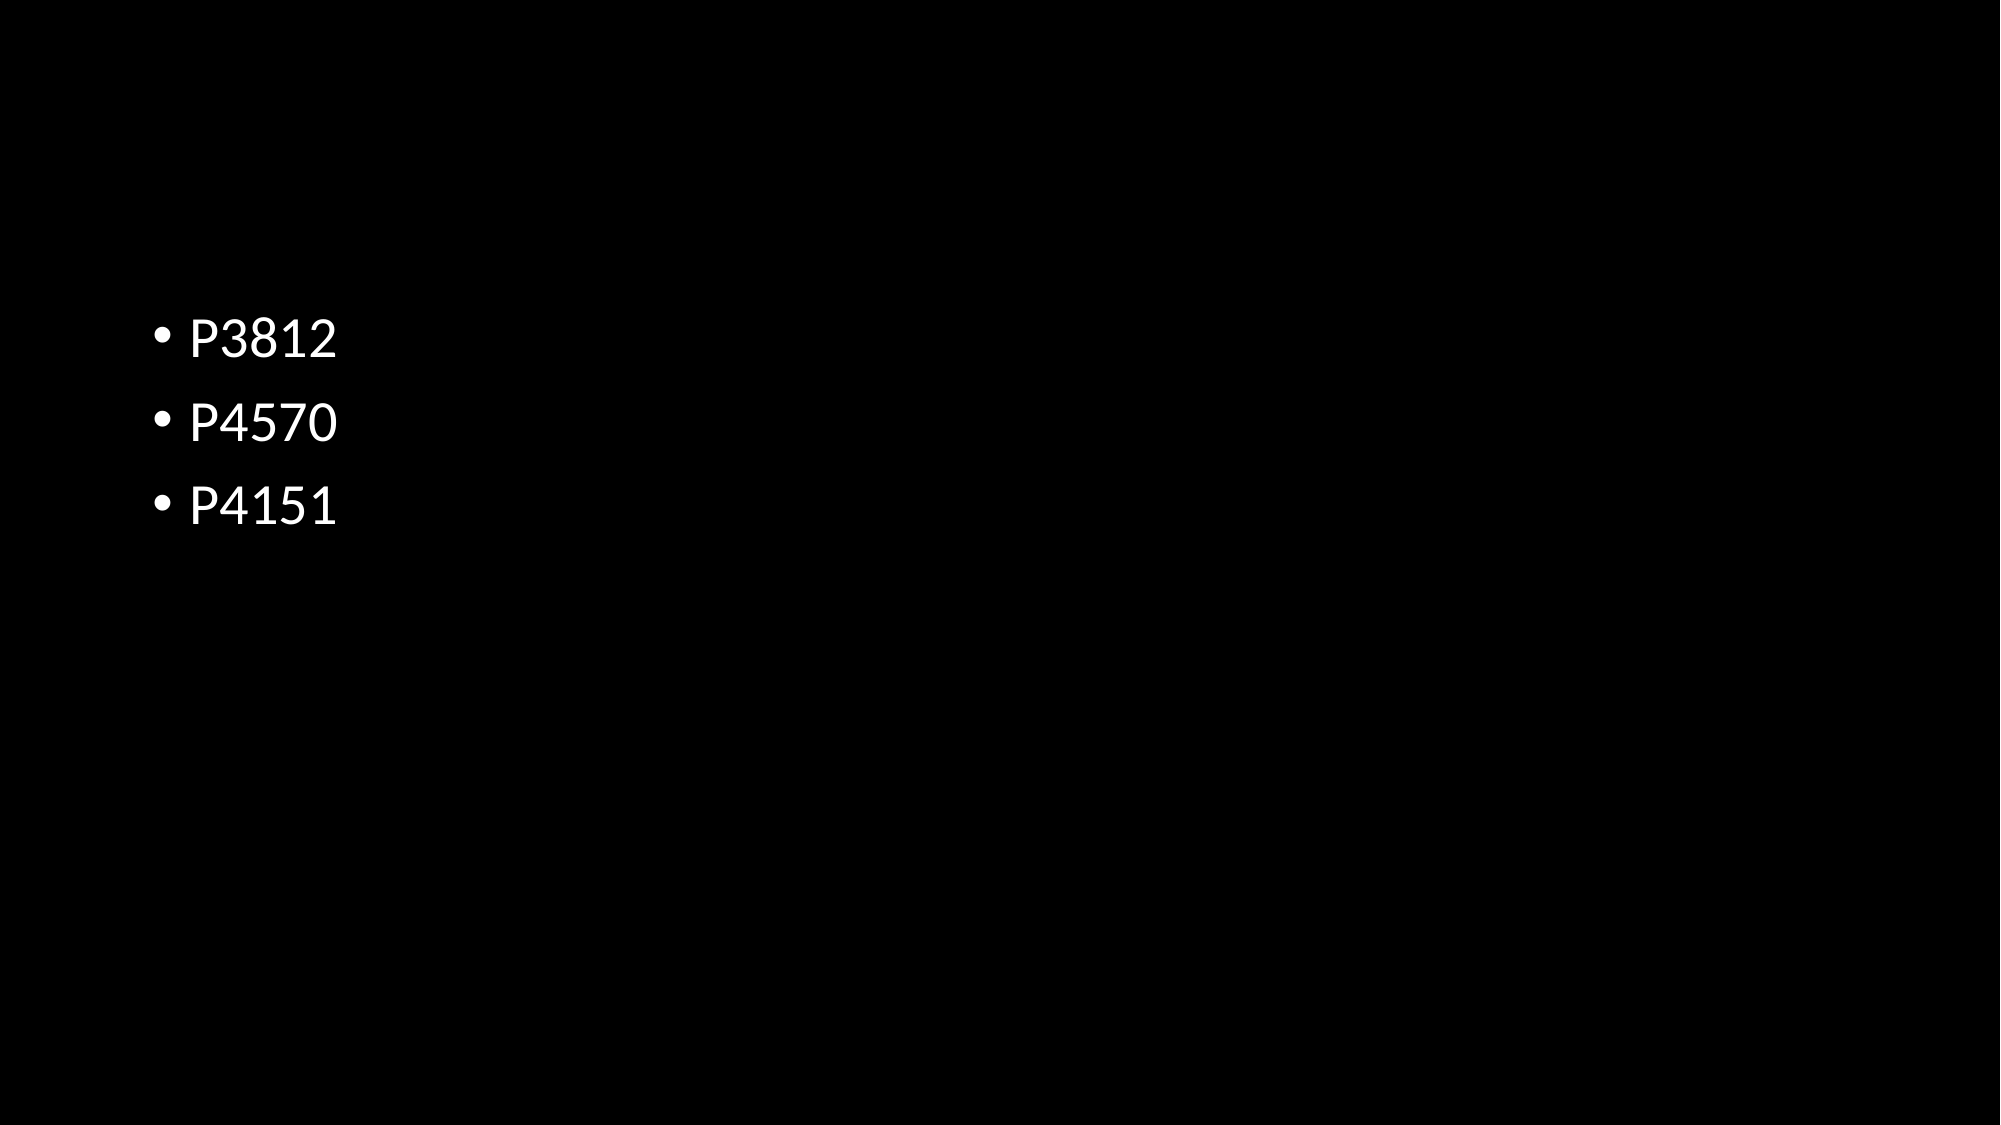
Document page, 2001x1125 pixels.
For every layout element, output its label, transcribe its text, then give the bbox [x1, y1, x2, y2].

list P3812 P4570 P4151 [137, 299, 1863, 1014]
